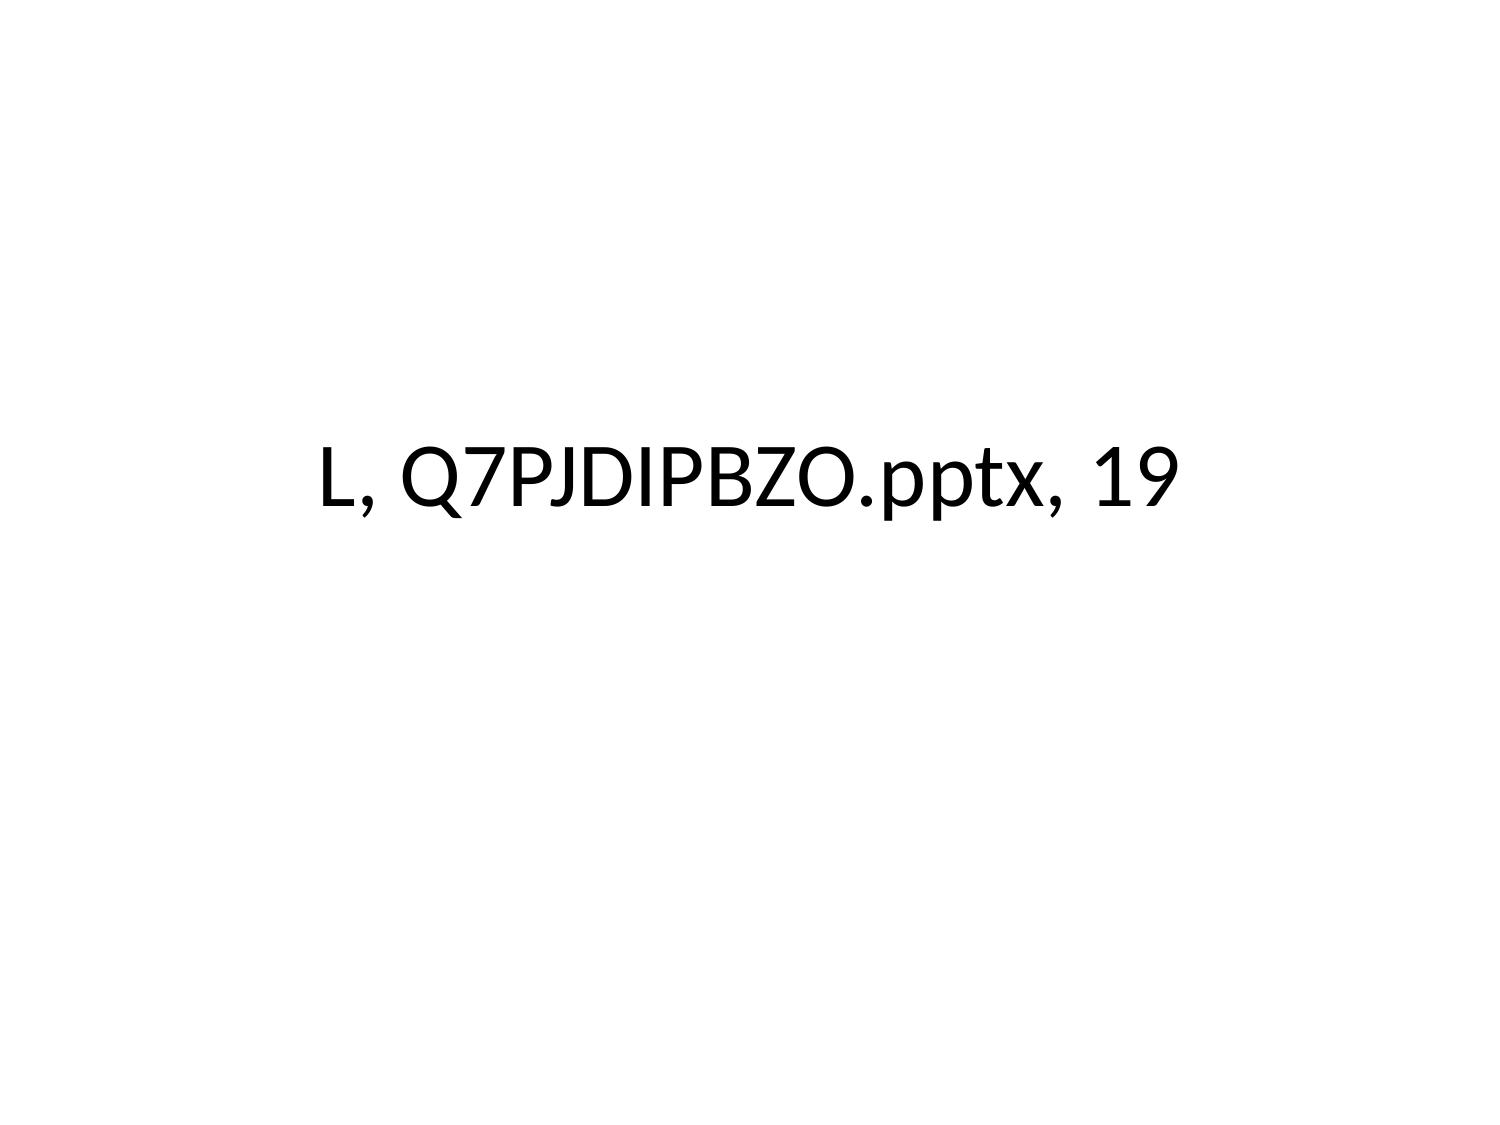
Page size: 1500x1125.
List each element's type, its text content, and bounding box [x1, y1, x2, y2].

title L, Q7PJDIPBZO.pptx, 19 [112, 349, 1388, 591]
